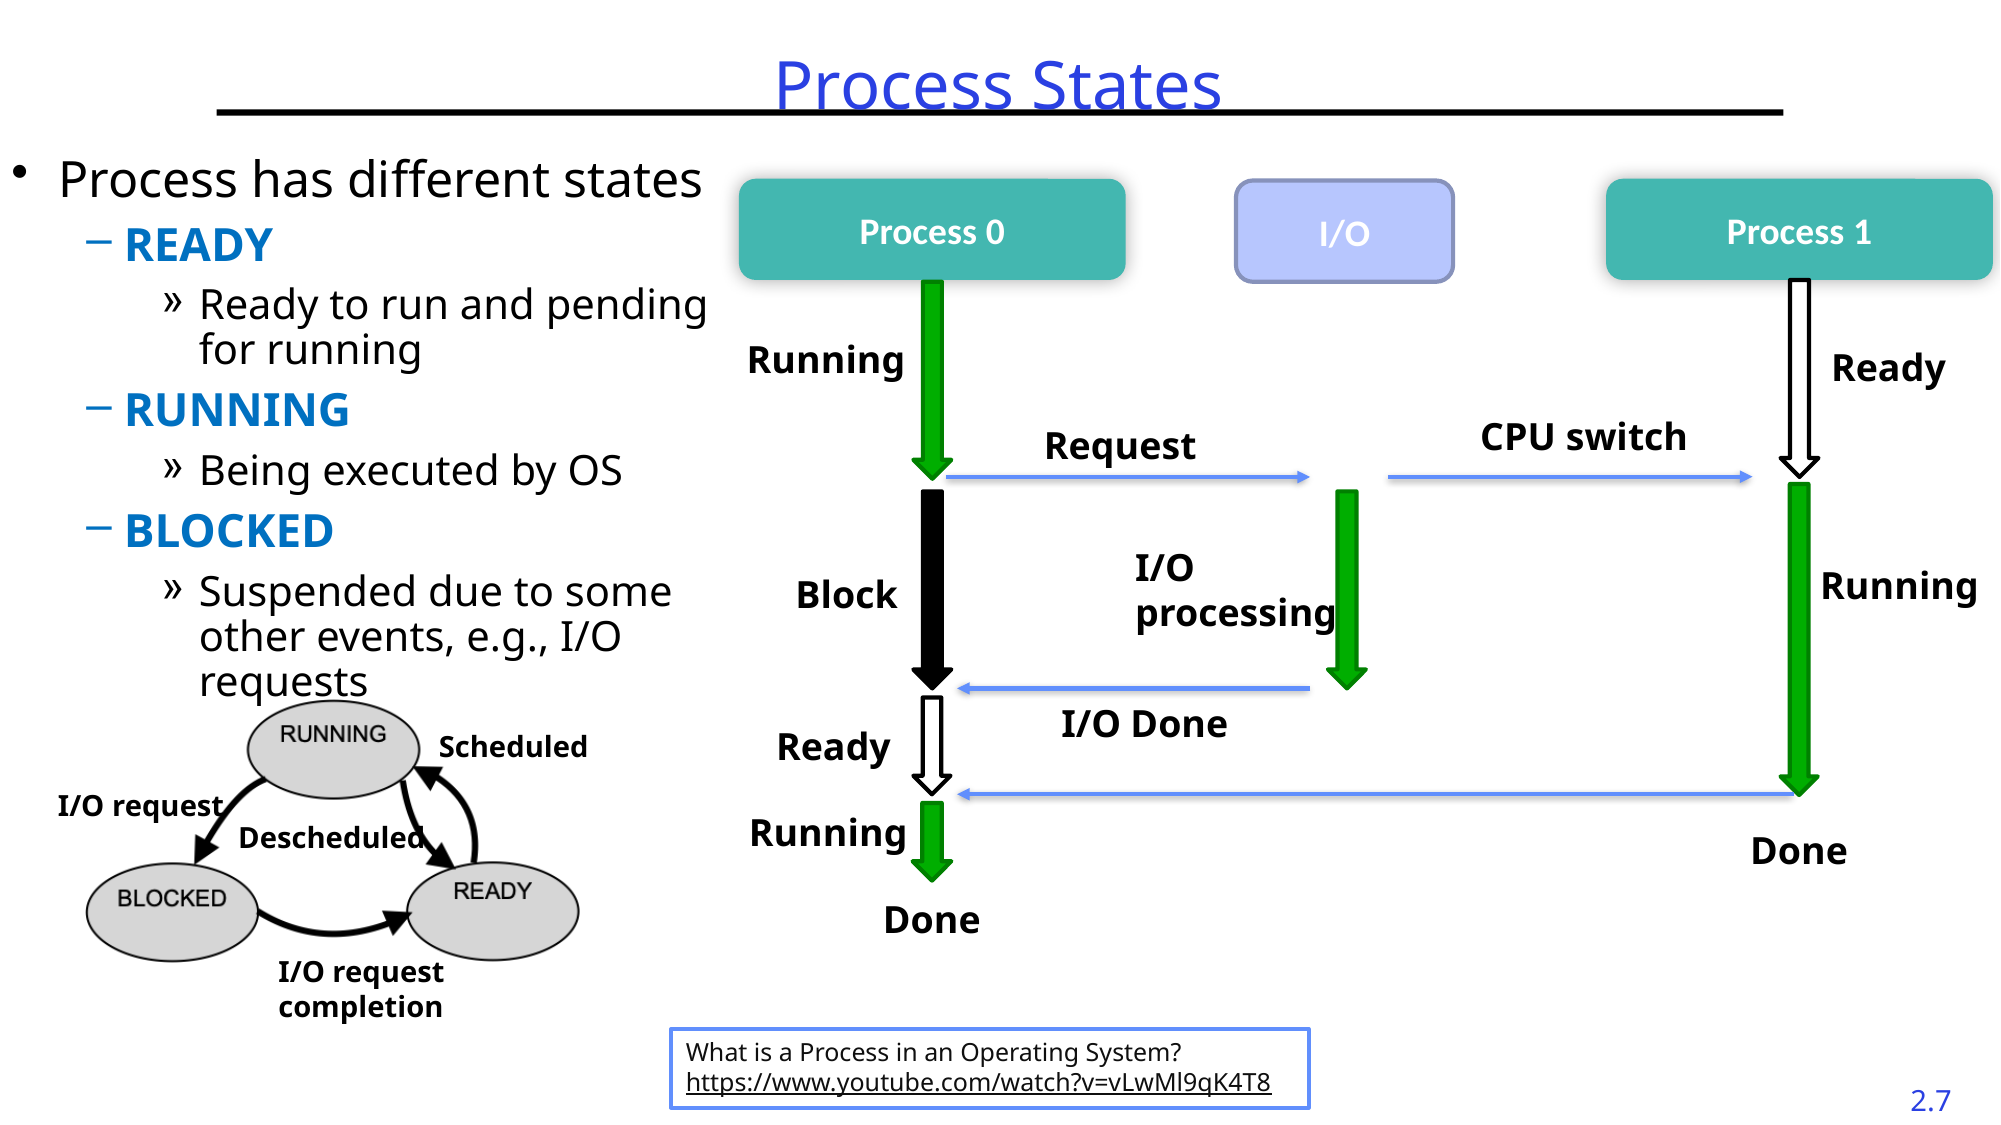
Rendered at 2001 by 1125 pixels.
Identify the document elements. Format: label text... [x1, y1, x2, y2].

text_box Running [1805, 554, 1994, 615]
text_box Request [1029, 414, 1212, 475]
text_box [911, 695, 953, 797]
text_box Ready [1816, 336, 1961, 397]
text_box [911, 489, 954, 691]
text_box What is a Process in an Operating System? https://www.youtube.com/watch?v=vLwMl9qK4T8 [669, 1027, 1311, 1110]
text_box [1325, 642, 1368, 691]
text_box Running [733, 801, 923, 862]
text_box Ready [761, 715, 906, 776]
text_box [1778, 481, 1820, 798]
text_box Process 1 [1605, 177, 1994, 281]
text_box [1335, 489, 1359, 536]
text_box CPU switch [1465, 405, 1708, 465]
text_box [39, 697, 602, 1033]
text_box I/O Done [1046, 696, 1244, 752]
text_box Done [868, 888, 996, 948]
title Process States [68, 45, 1929, 133]
text_box Process 0 [738, 177, 1127, 281]
text_box Running [731, 328, 921, 389]
text_box I/O [1233, 178, 1456, 284]
text_box [1778, 277, 1821, 480]
text_box Block [780, 563, 913, 624]
text_box [911, 279, 954, 481]
text_box I/O processing [1120, 536, 1363, 642]
list Process has different states READY Ready to run and pending for running RUNNING Being executed by OS BLOCKED Suspended due to some other events, e.g., I/O requests [0, 146, 761, 701]
text_box [911, 800, 954, 883]
text_box Done [1735, 819, 1863, 880]
